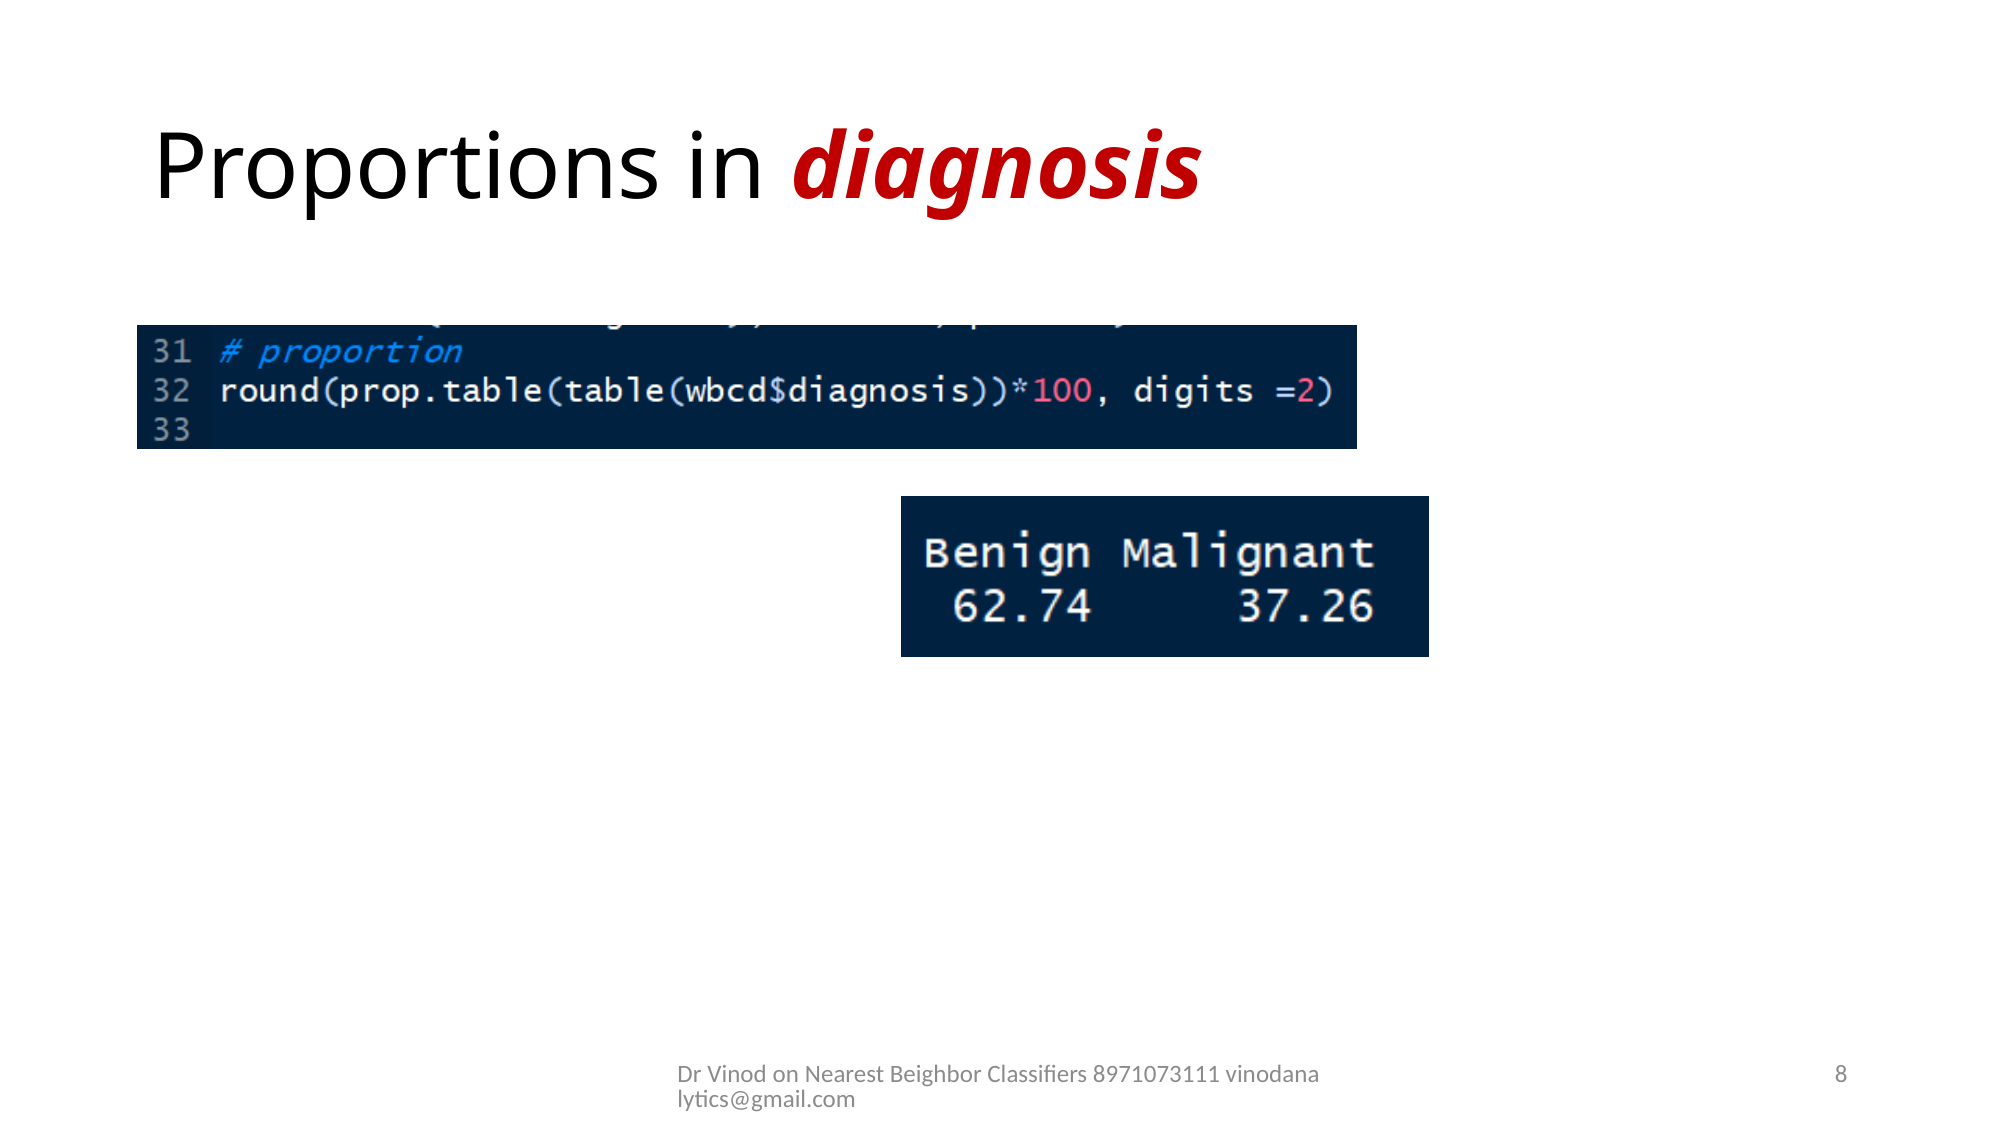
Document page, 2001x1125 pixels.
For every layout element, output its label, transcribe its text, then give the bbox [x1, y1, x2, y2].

footer Dr Vinod on Nearest Beighbor Classifiers 8971073111 vinodanalytics@gmail.com [662, 1042, 1338, 1103]
picture [901, 496, 1429, 657]
picture [137, 325, 1357, 449]
title Proportions in diagnosis [137, 59, 1863, 278]
slide_number 8 [1412, 1042, 1863, 1103]
